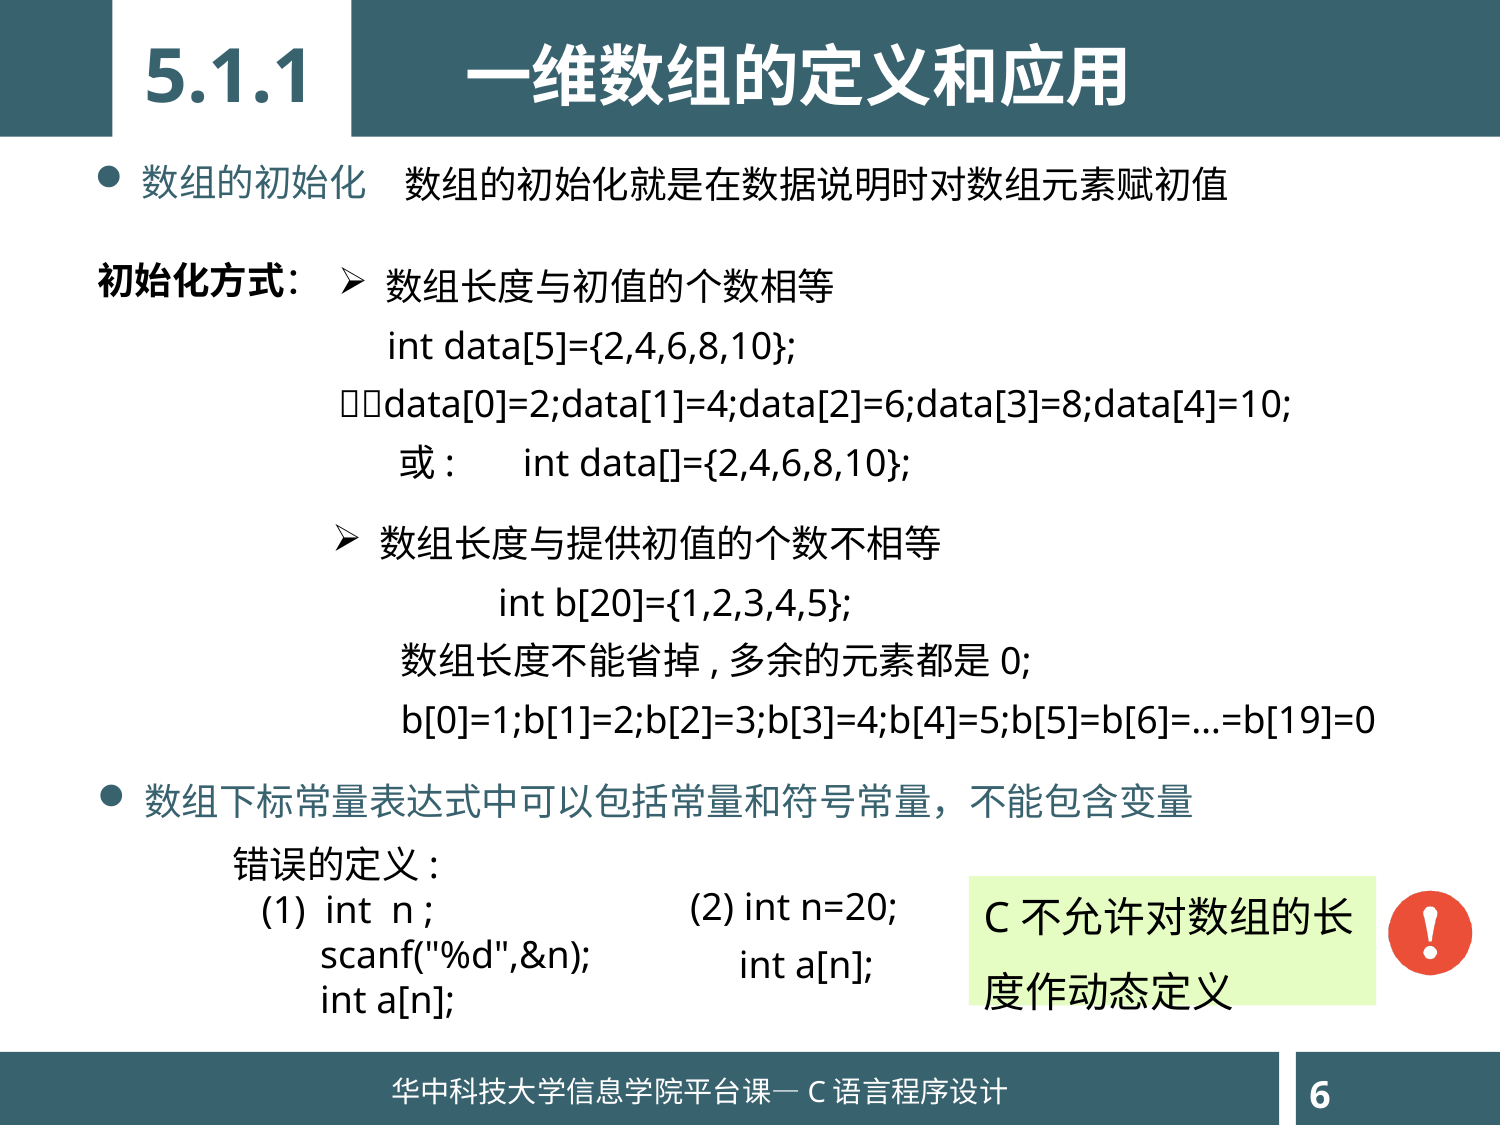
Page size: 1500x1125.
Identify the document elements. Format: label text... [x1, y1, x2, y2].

text_box C不允许对数组的长度作动态定义 [968, 875, 1377, 1006]
text_box 一维数组的定义和应用 [443, 26, 1155, 122]
text_box (2) int n=20; int a[n]; [675, 875, 1029, 994]
text_box 数组的初始化就是在数据说明时对数组元素赋初值 [389, 153, 1350, 214]
text_box 5.1.1 [129, 19, 331, 125]
text_box 数组长度与提供初值的个数不相等 int b[20]={1,2,3,4,5}; 数组长度不能省掉,多余的元素都是0; b[0]=1;b[1]=2;b[2]=3;b[3]=4;b[4]=5;b[5]=b[6]=…=b[19]=0 [317, 499, 1494, 748]
picture [1376, 878, 1484, 987]
text_box 数组的初始化 [80, 151, 499, 212]
text_box 数组长度与初值的个数相等 int data[5]={2,4,6,8,10}; data[0]=2;data[1]=4;data[2]=6;data[3]=8;data[4]=10; 或: int data[]={2,4,6,8,10}; [323, 242, 1408, 492]
text_box 错误的定义: (1) int n ; scanf("%d",&n); int a[n]; [217, 833, 690, 1029]
text_box 数组下标常量表达式中可以包括常量和符号常量，不能包含变量 [82, 770, 1244, 831]
text_box 初始化方式： [82, 249, 323, 310]
